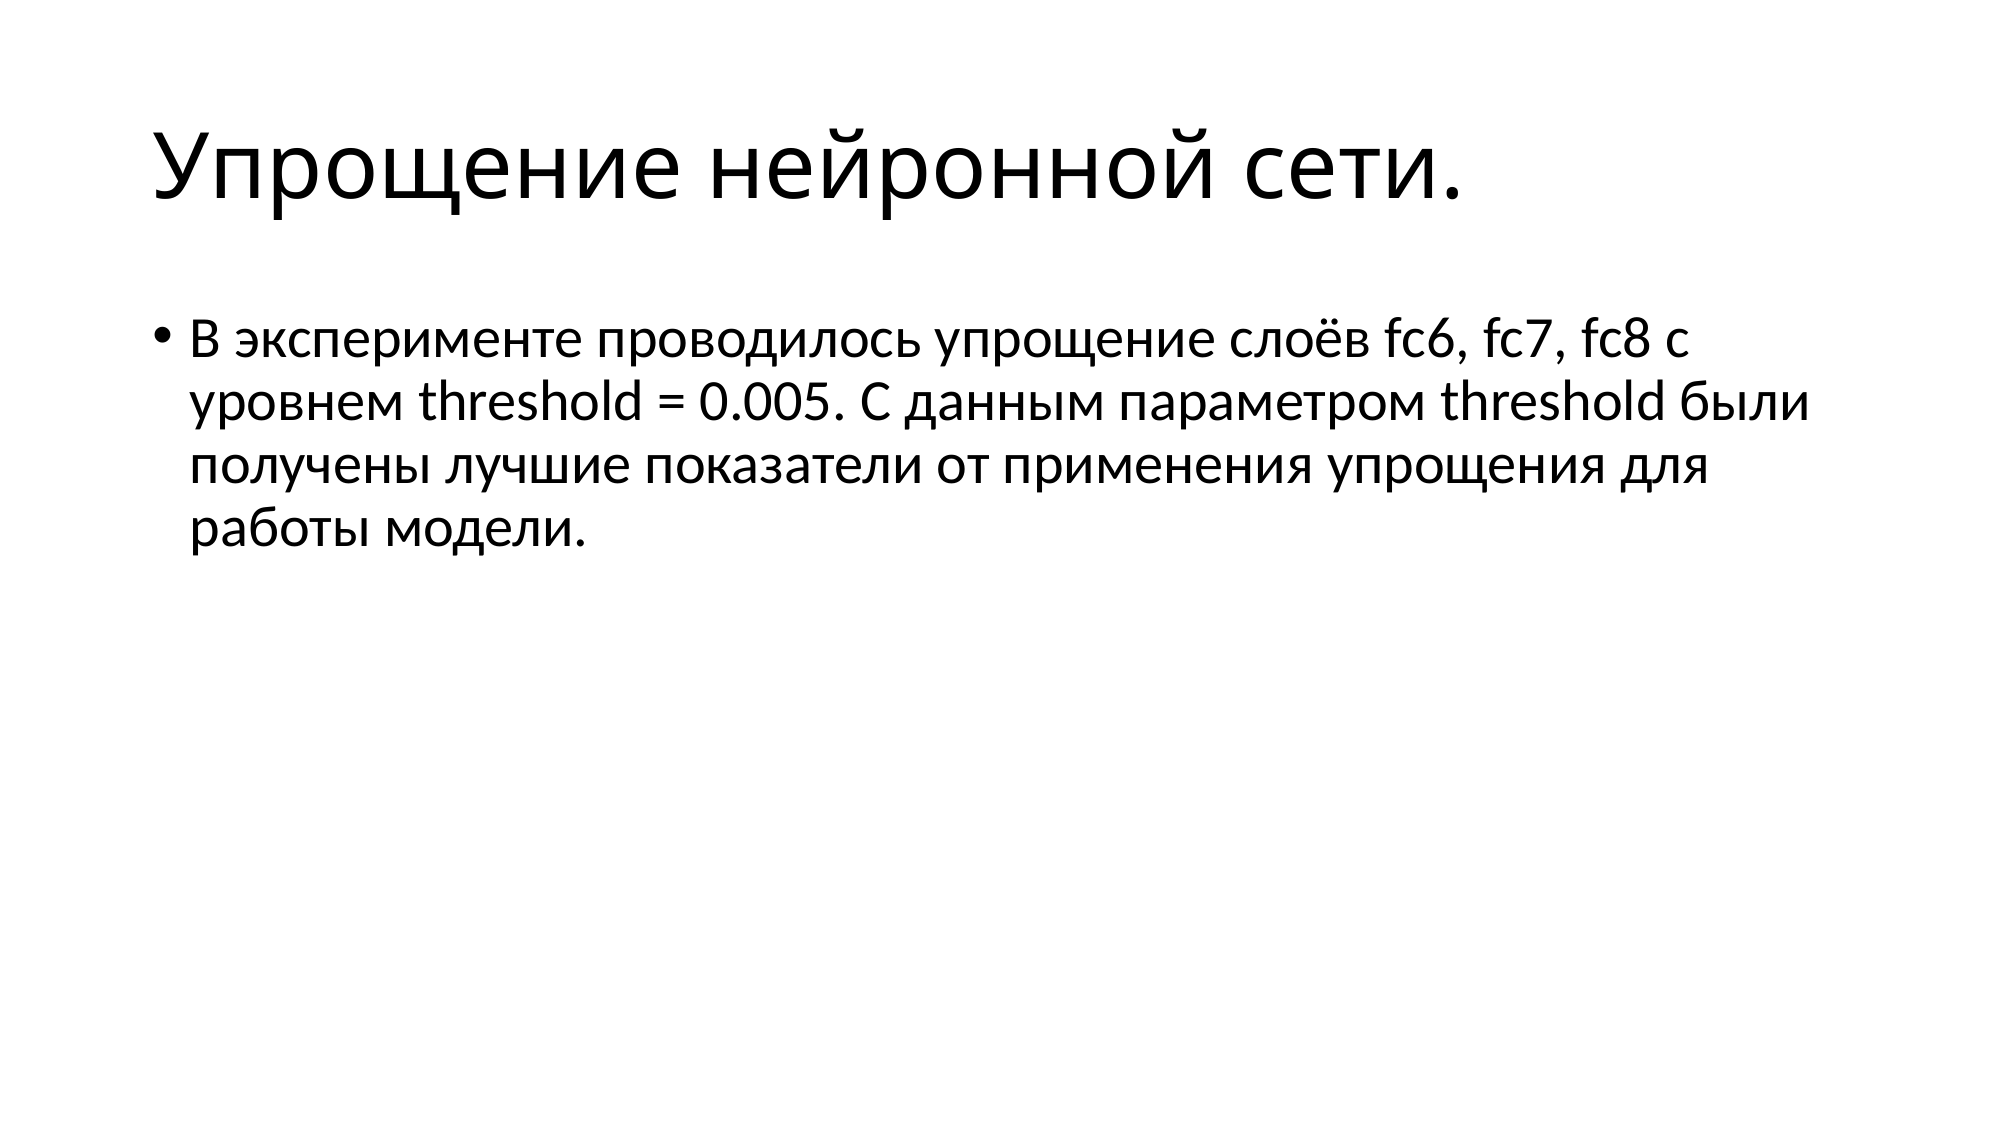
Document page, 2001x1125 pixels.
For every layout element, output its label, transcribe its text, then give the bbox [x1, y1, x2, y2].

list В эксперименте проводилось упрощение слоёв fc6, fc7, fc8 с уровнем threshold = 0.005. С данным параметром threshold были получены лучшие показатели от применения упрощения для работы модели. [137, 299, 1863, 1014]
title Упрощение нейронной сети. [137, 59, 1863, 278]
